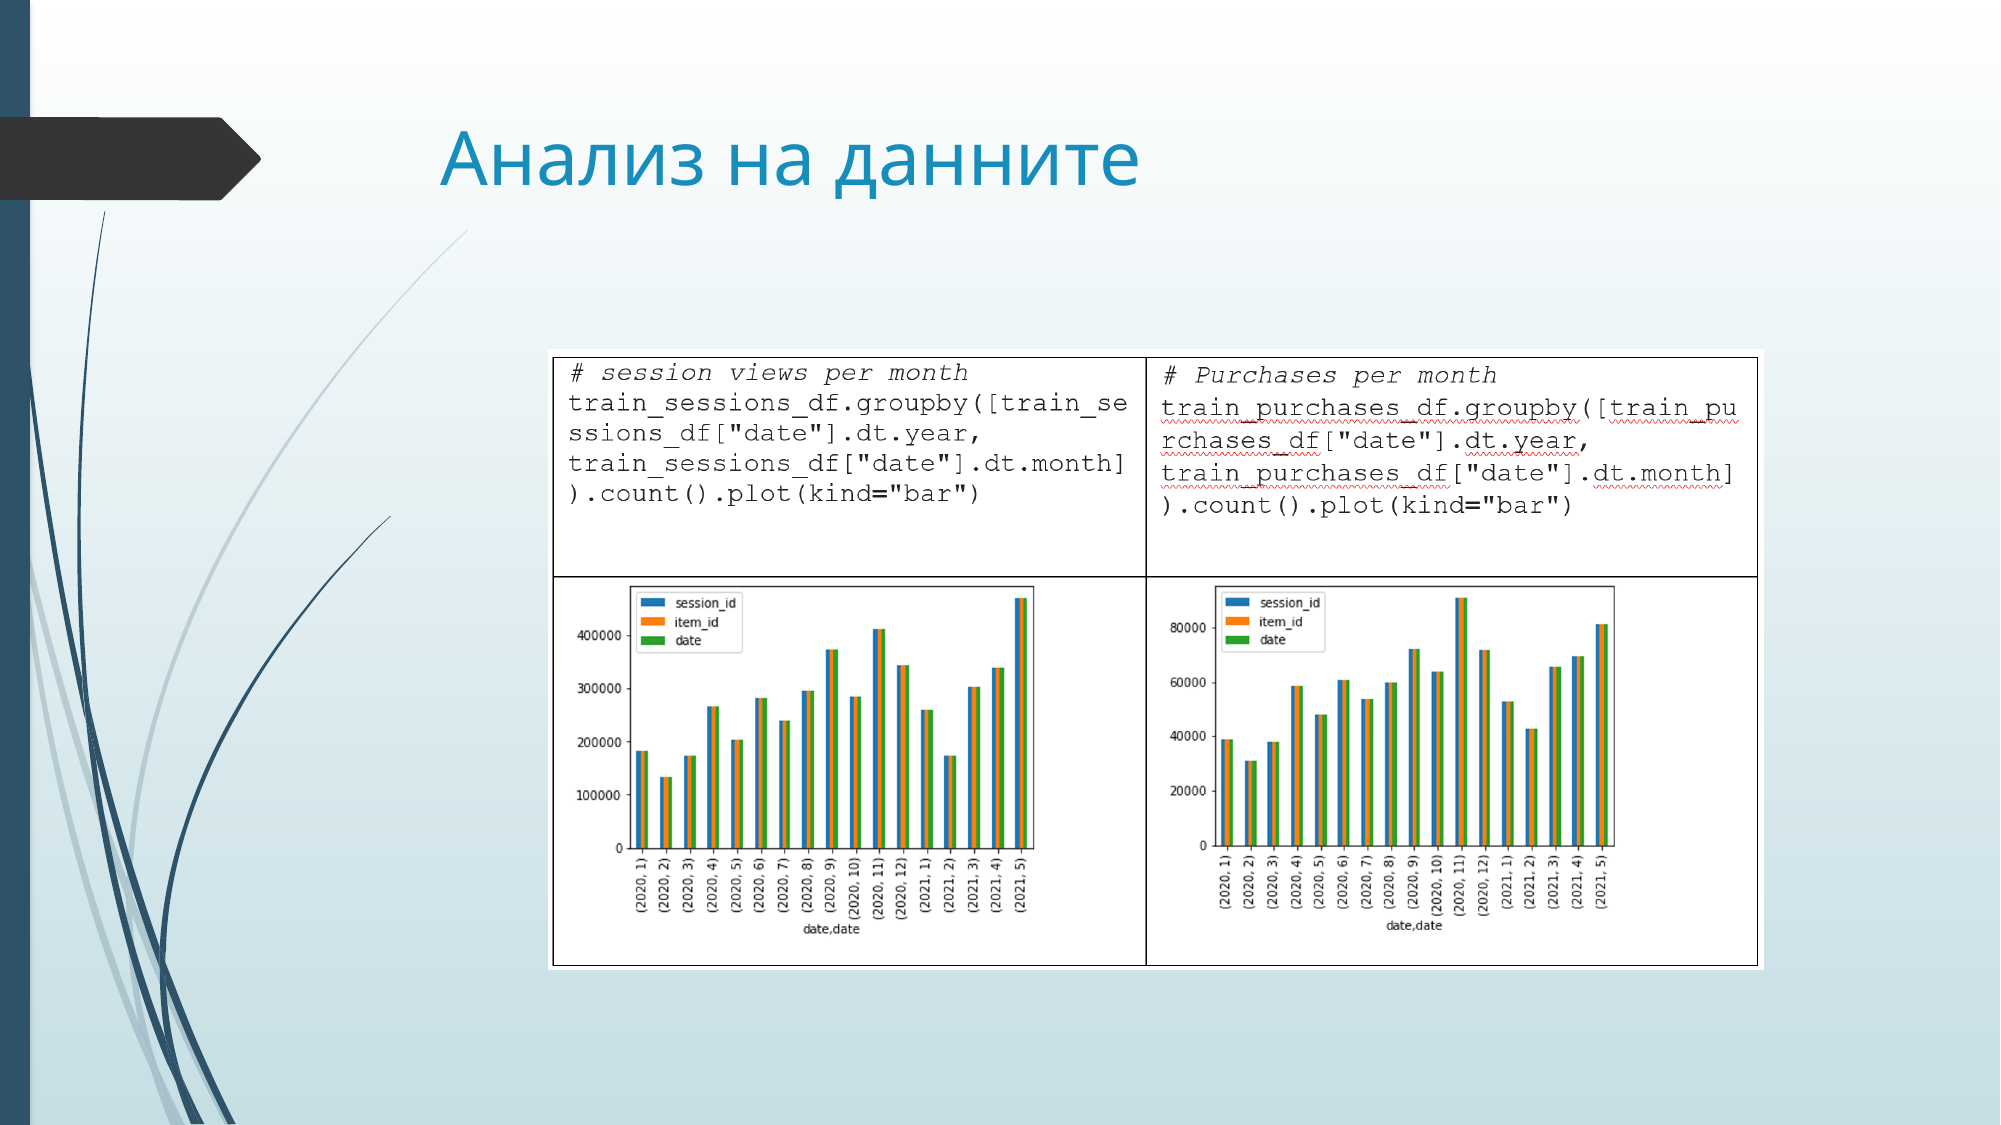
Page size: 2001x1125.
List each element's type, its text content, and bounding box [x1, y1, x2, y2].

title Анализ на данните [425, 102, 1888, 313]
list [548, 349, 1764, 971]
